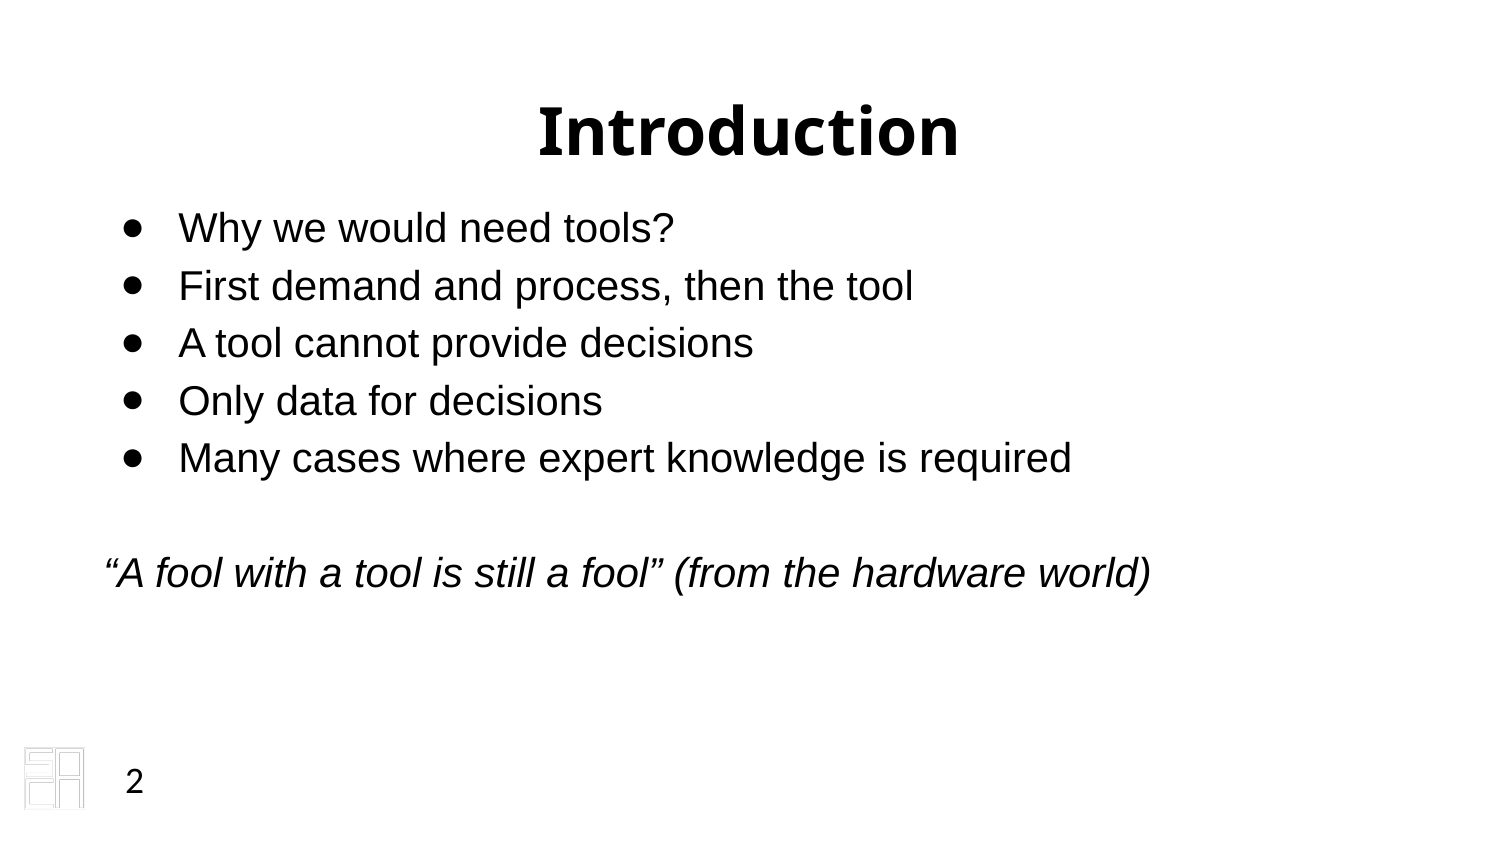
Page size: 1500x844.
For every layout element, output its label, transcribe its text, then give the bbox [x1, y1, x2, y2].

text_box Why we would need tools? First demand and process, then the tool A tool cannot provide decisions Only data for decisions Many cases where expert knowledge is required “A fool with a tool is still a fool” (from the hardware world) [88, 186, 1447, 620]
text_box Introduction [74, 39, 1425, 169]
picture [23, 746, 86, 811]
